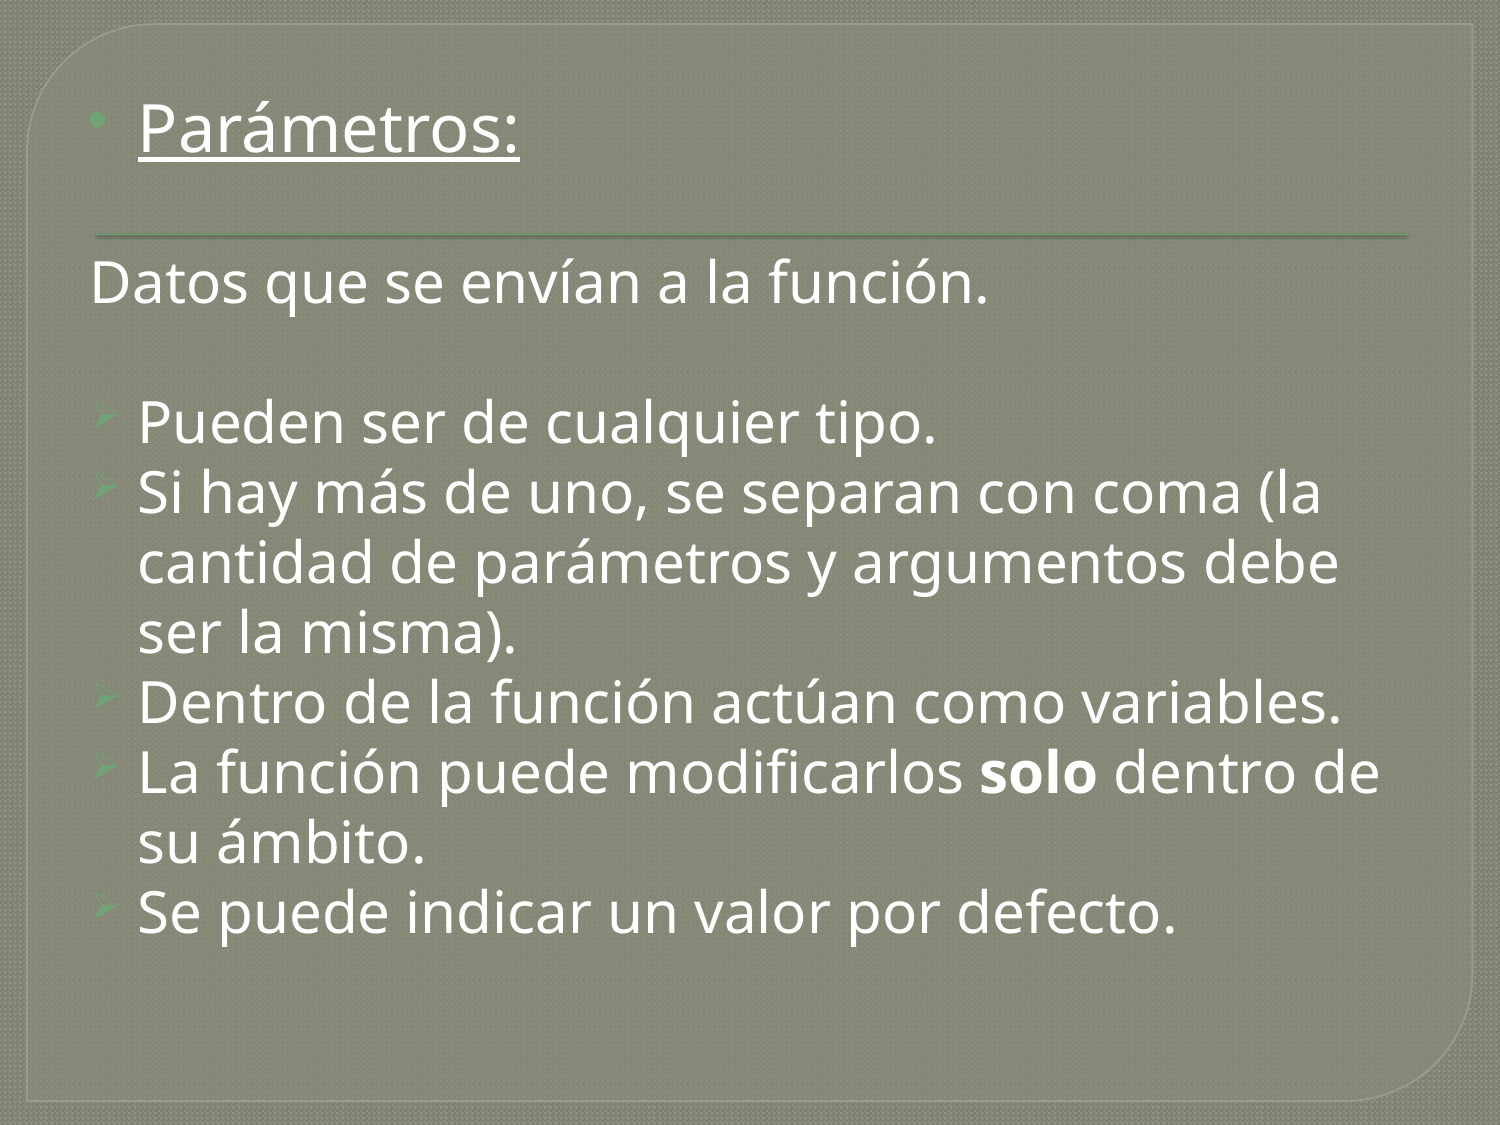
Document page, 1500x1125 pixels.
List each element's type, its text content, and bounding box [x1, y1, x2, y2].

list Parámetros: Datos que se envían a la función. Pueden ser de cualquier tipo. Si hay más de uno, se separan con coma (la cantidad de parámetros y argumentos debe ser la misma). Dentro de la función actúan como variables. La función puede modificarlos solo dentro de su ámbito. Se puede indicar un valor por defecto. [75, 78, 1425, 1013]
